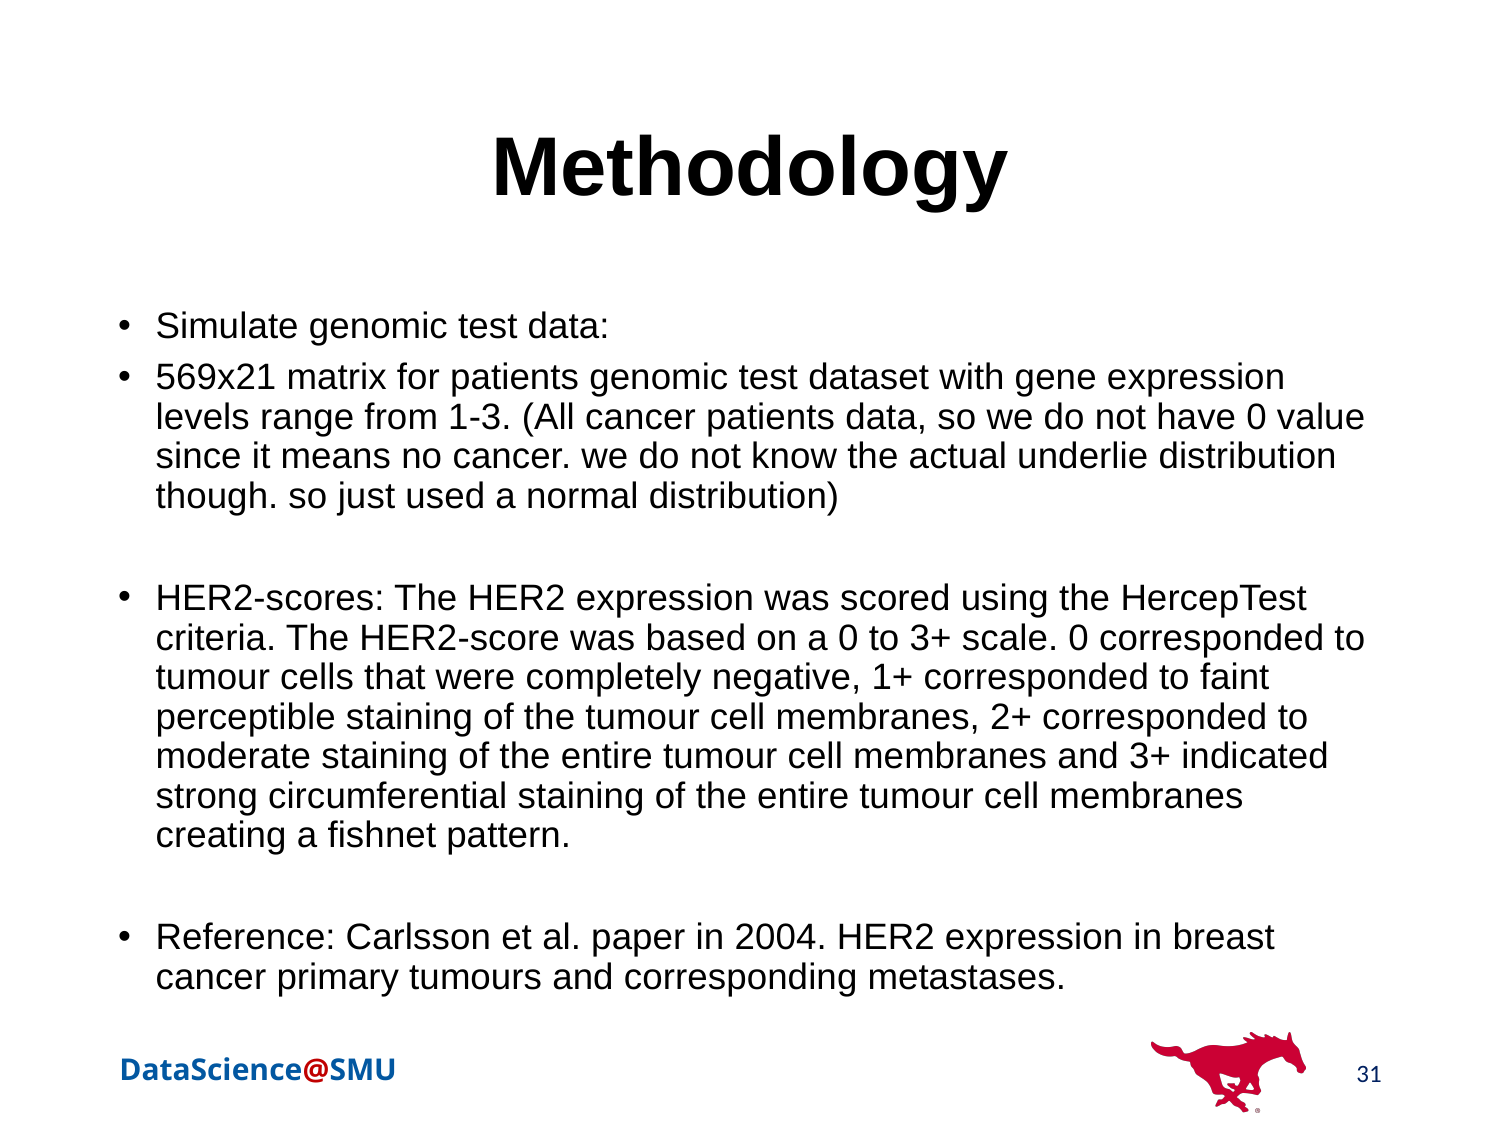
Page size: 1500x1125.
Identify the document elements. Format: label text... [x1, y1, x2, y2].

title Methodology [103, 59, 1397, 278]
picture [1151, 1032, 1306, 1042]
picture [1151, 1103, 1306, 1113]
list Simulate genomic test data: 569x21 matrix for patients genomic test dataset with gene expression levels range from 1-3. (All cancer patients data, so we do not have 0 value since it means no cancer. we do not know the actual underlie distribution though. so just used a normal distribution) HER2-scores: The HER2 expression was scored using the HercepTest criteria. The HER2-score was based on a 0 to 3+ scale. 0 corresponded to tumour cells that were completely negative, 1+ corresponded to faint perceptible staining of the tumour cell membranes, 2+ corresponded to moderate staining of the entire tumour cell membranes and 3+ indicated strong circumferential staining of the entire tumour cell membranes creating a fishnet pattern. Reference: Carlsson et al. paper in 2004. HER2 expression in breast cancer primary tumours and corresponding metastases. [103, 299, 1397, 1014]
slide_number 31 [1059, 1042, 1397, 1103]
